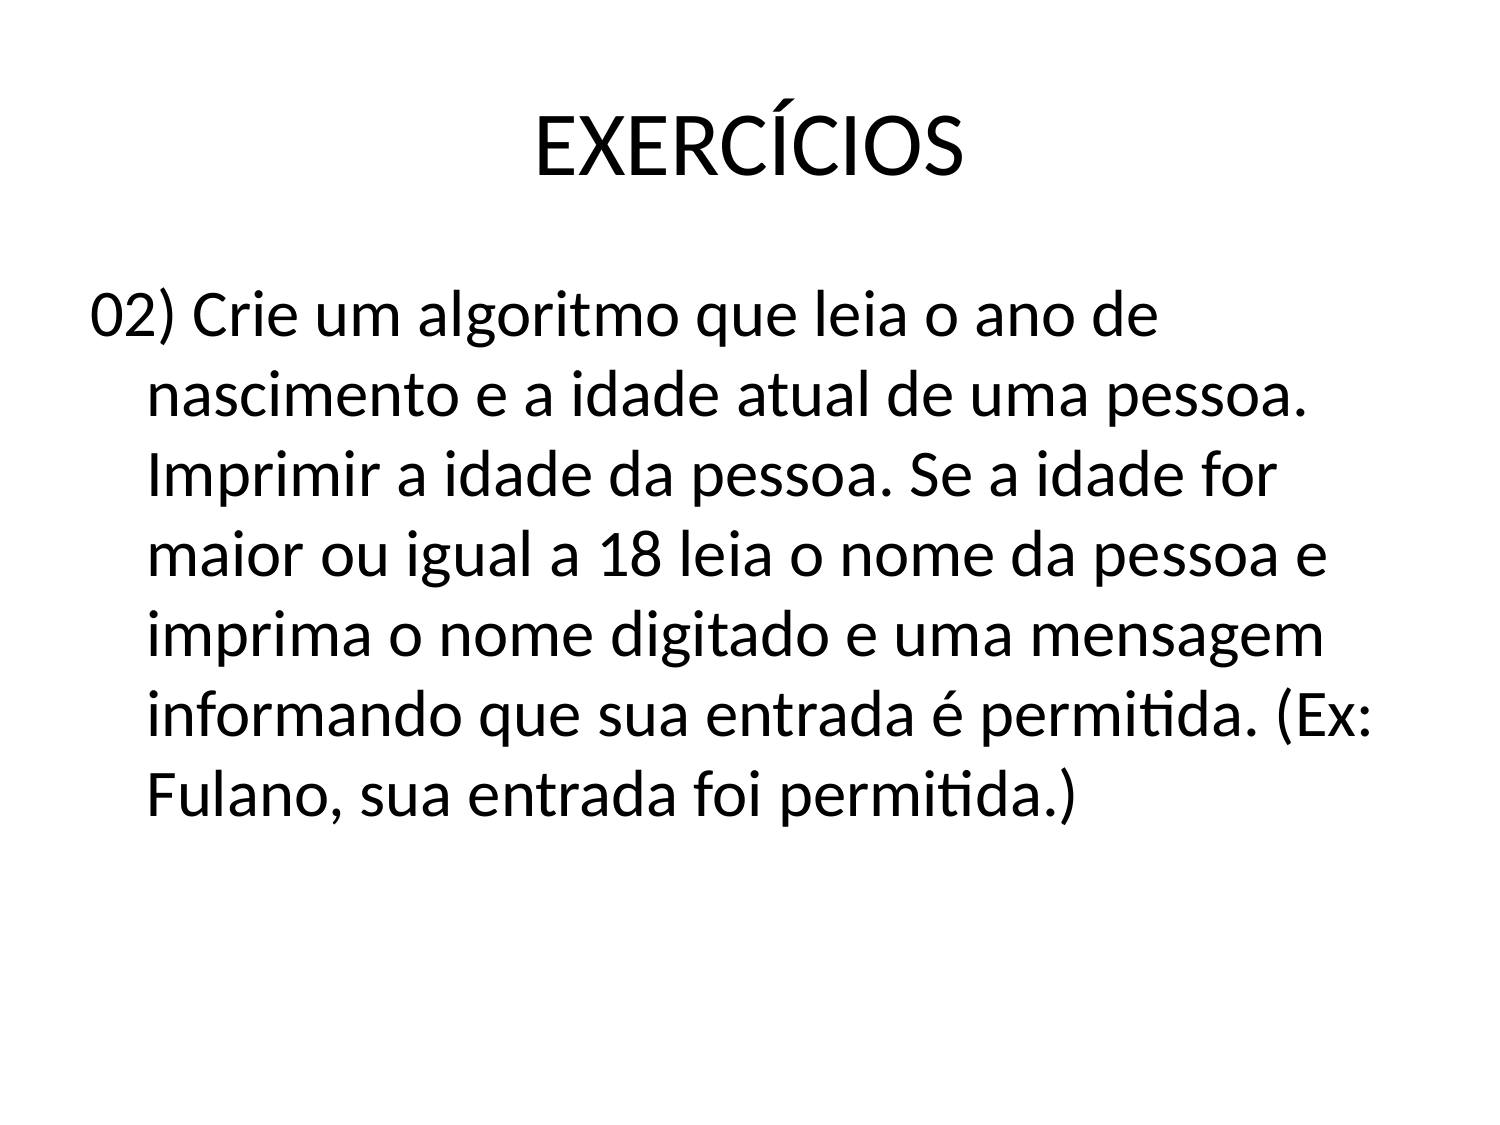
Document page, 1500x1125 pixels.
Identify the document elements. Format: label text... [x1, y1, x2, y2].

title EXERCÍCIOS [75, 45, 1425, 233]
list 02) Crie um algoritmo que leia o ano de nascimento e a idade atual de uma pessoa. Imprimir a idade da pessoa. Se a idade for maior ou igual a 18 leia o nome da pessoa e imprima o nome digitado e uma mensagem informando que sua entrada é permitida. (Ex: Fulano, sua entrada foi permitida.) [75, 262, 1425, 1005]
